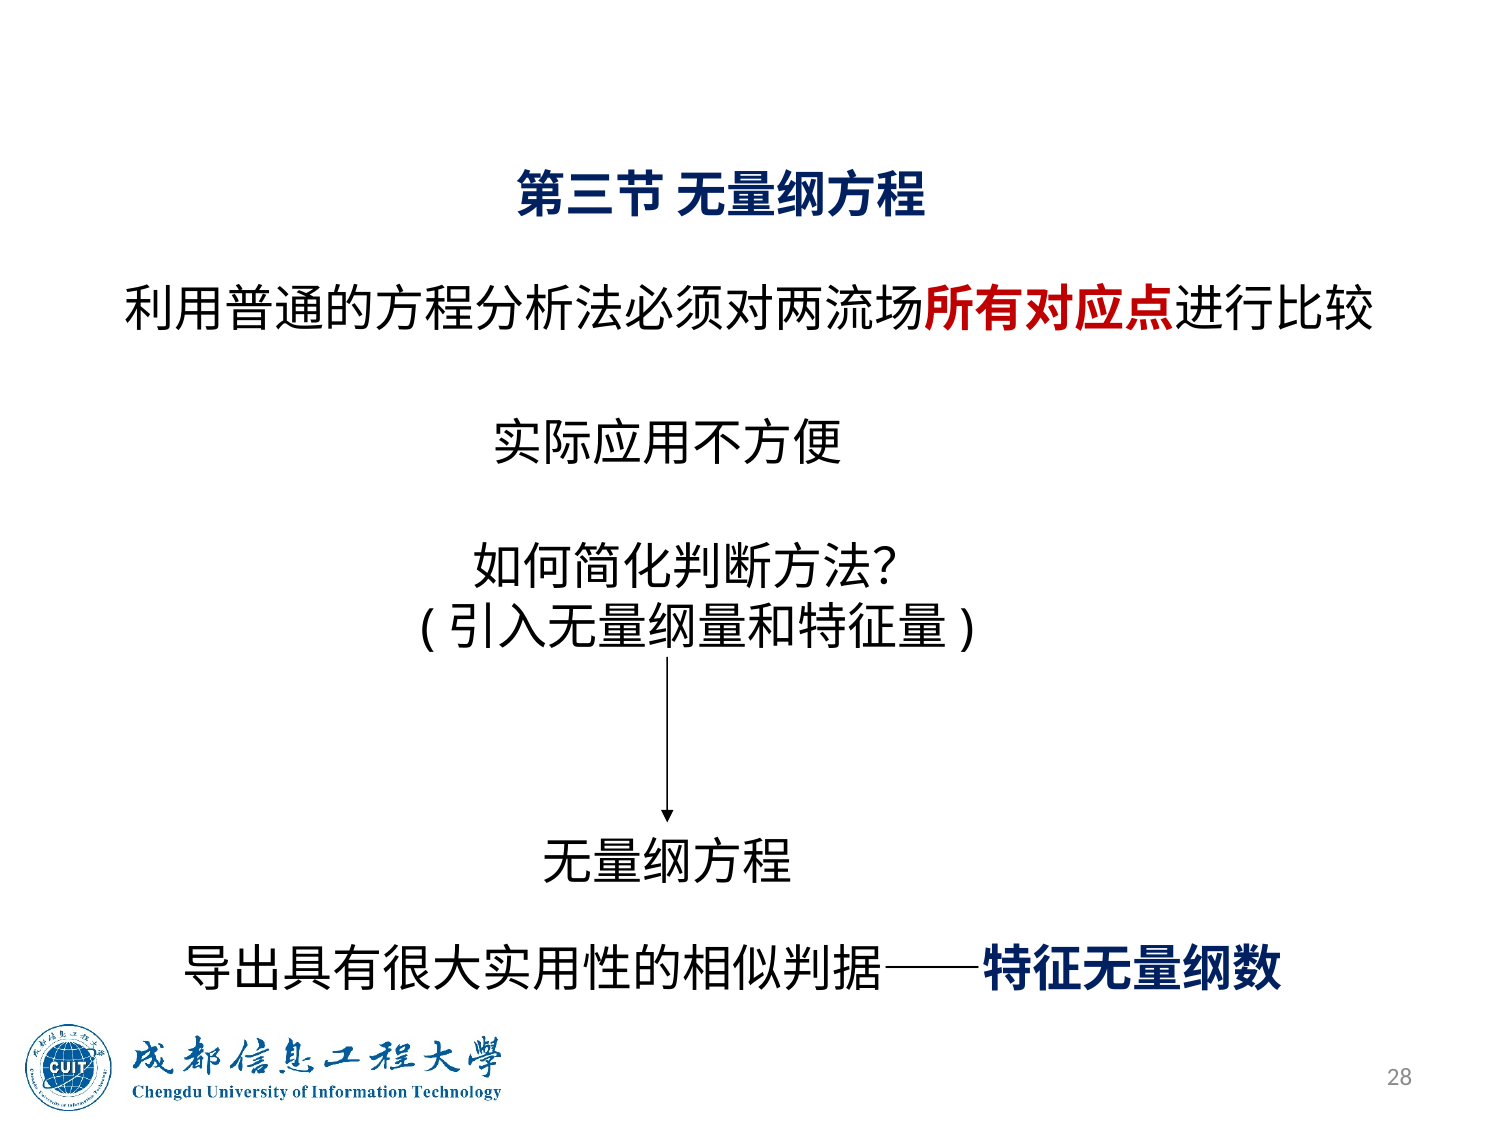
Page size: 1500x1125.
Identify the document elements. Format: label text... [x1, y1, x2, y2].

text_box 利用普通的方程分析法必须对两流场所有对应点进行比较 [109, 269, 1390, 345]
text_box 实际应用不方便 [477, 403, 858, 479]
text_box [661, 656, 674, 822]
text_box 第三节 无量纲方程 [147, 125, 1318, 231]
text_box 导出具有很大实用性的相似判据——特征无量纲数 [167, 928, 1298, 1004]
picture [25, 1024, 501, 1111]
text_box 无量纲方程 [454, 822, 881, 898]
text_box 如何简化判断方法？ (引入无量纲量和特征量) [405, 527, 990, 662]
slide_number 28 [1277, 1045, 1428, 1106]
